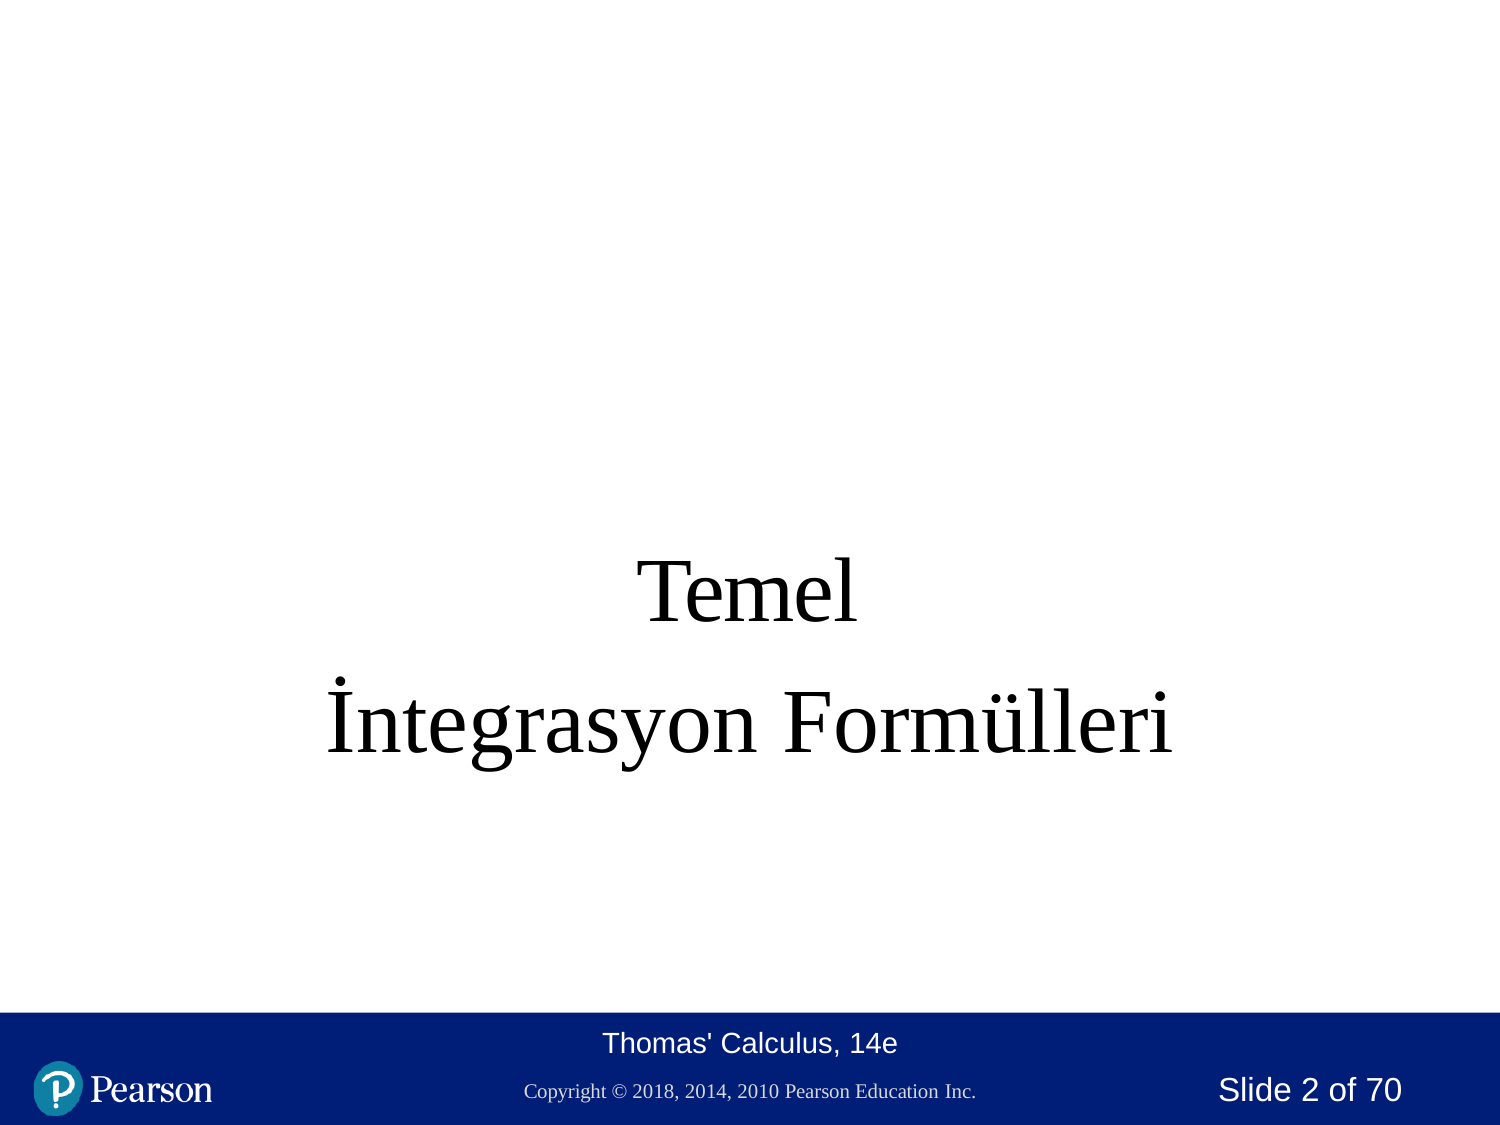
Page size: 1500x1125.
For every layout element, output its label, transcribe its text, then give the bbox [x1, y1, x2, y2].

picture [33, 1061, 212, 1116]
footer Thomas' Calculus, 14e Copyright © 2018, 2014, 2010 Pearson Education Inc. [519, 1024, 978, 1125]
slide_number Slide 10 of 70 [1216, 1069, 1424, 1125]
title Temel İntegrasyon Formülleri [323, 505, 1177, 772]
